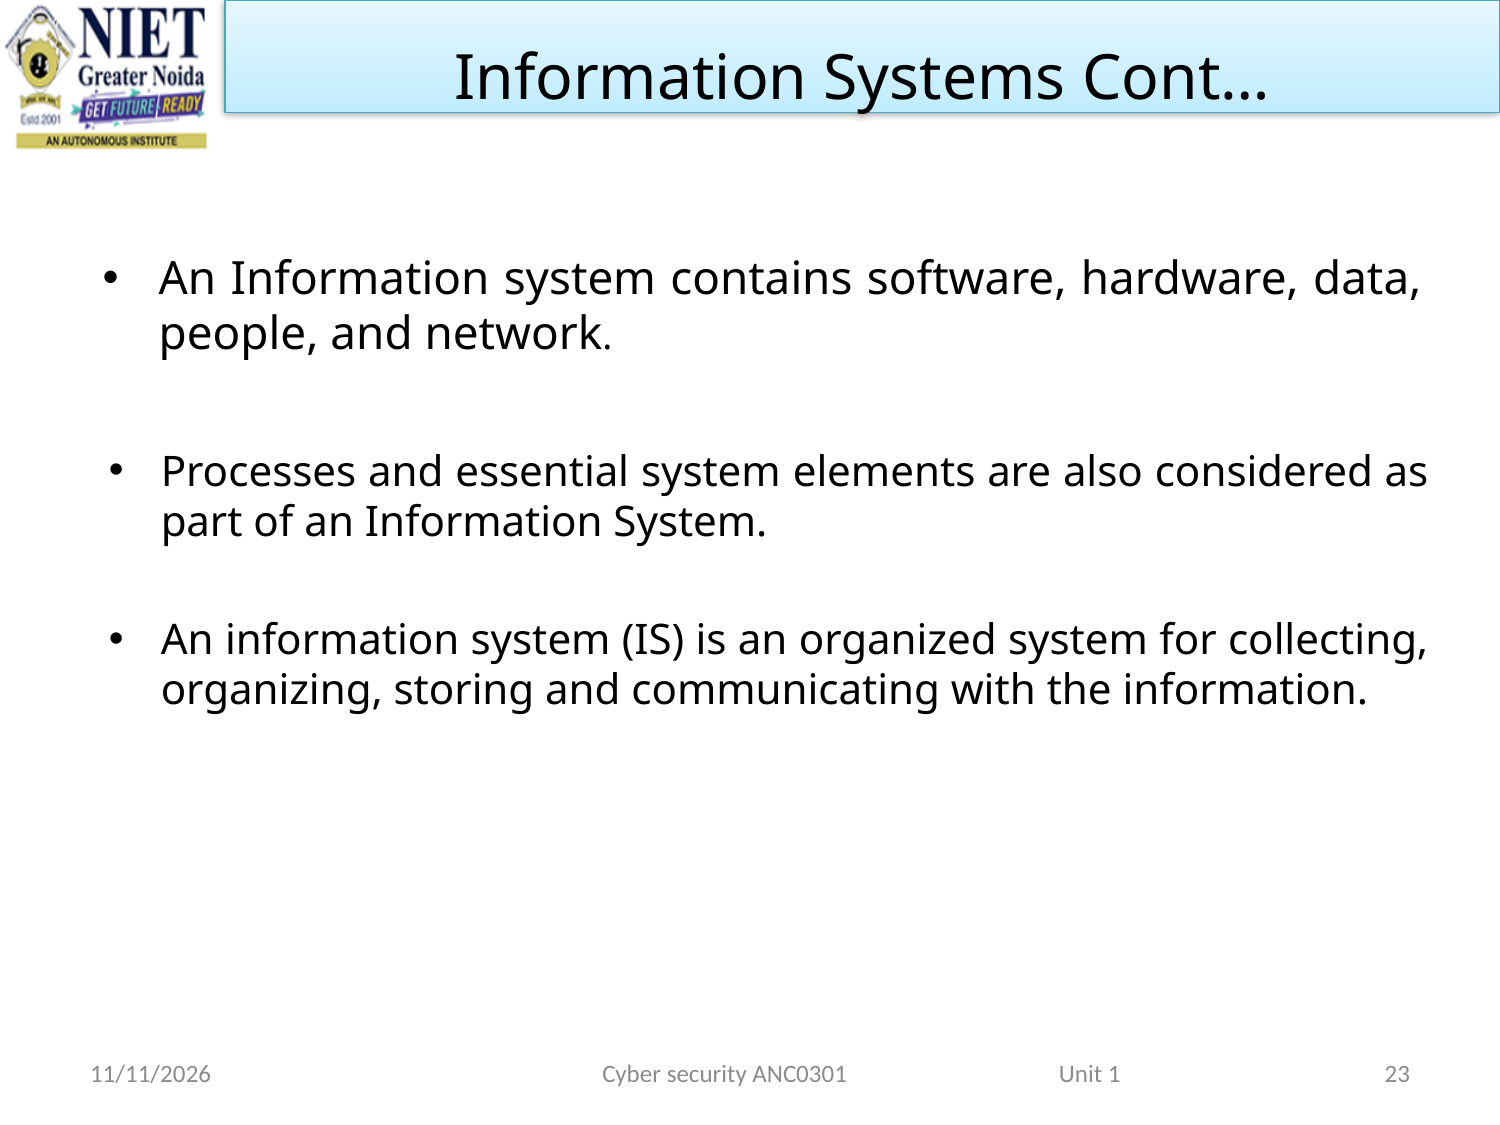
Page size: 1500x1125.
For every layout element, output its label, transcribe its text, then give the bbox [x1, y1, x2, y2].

slide_number 23 [1074, 1042, 1425, 1103]
text_box Processes and essential system elements are also considered as part of an Information System. An information system (IS) is an organized system for collecting, organizing, storing and communicating with the information. [93, 316, 1444, 739]
list An Information system contains software, hardware, data, people, and network. [87, 187, 1438, 481]
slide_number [75, 1042, 412, 1103]
text_box Information Systems Cont… [224, 0, 1500, 113]
footer Cyber security ANC0301 Unit 1 [412, 1042, 1074, 1103]
picture [0, 0, 213, 154]
